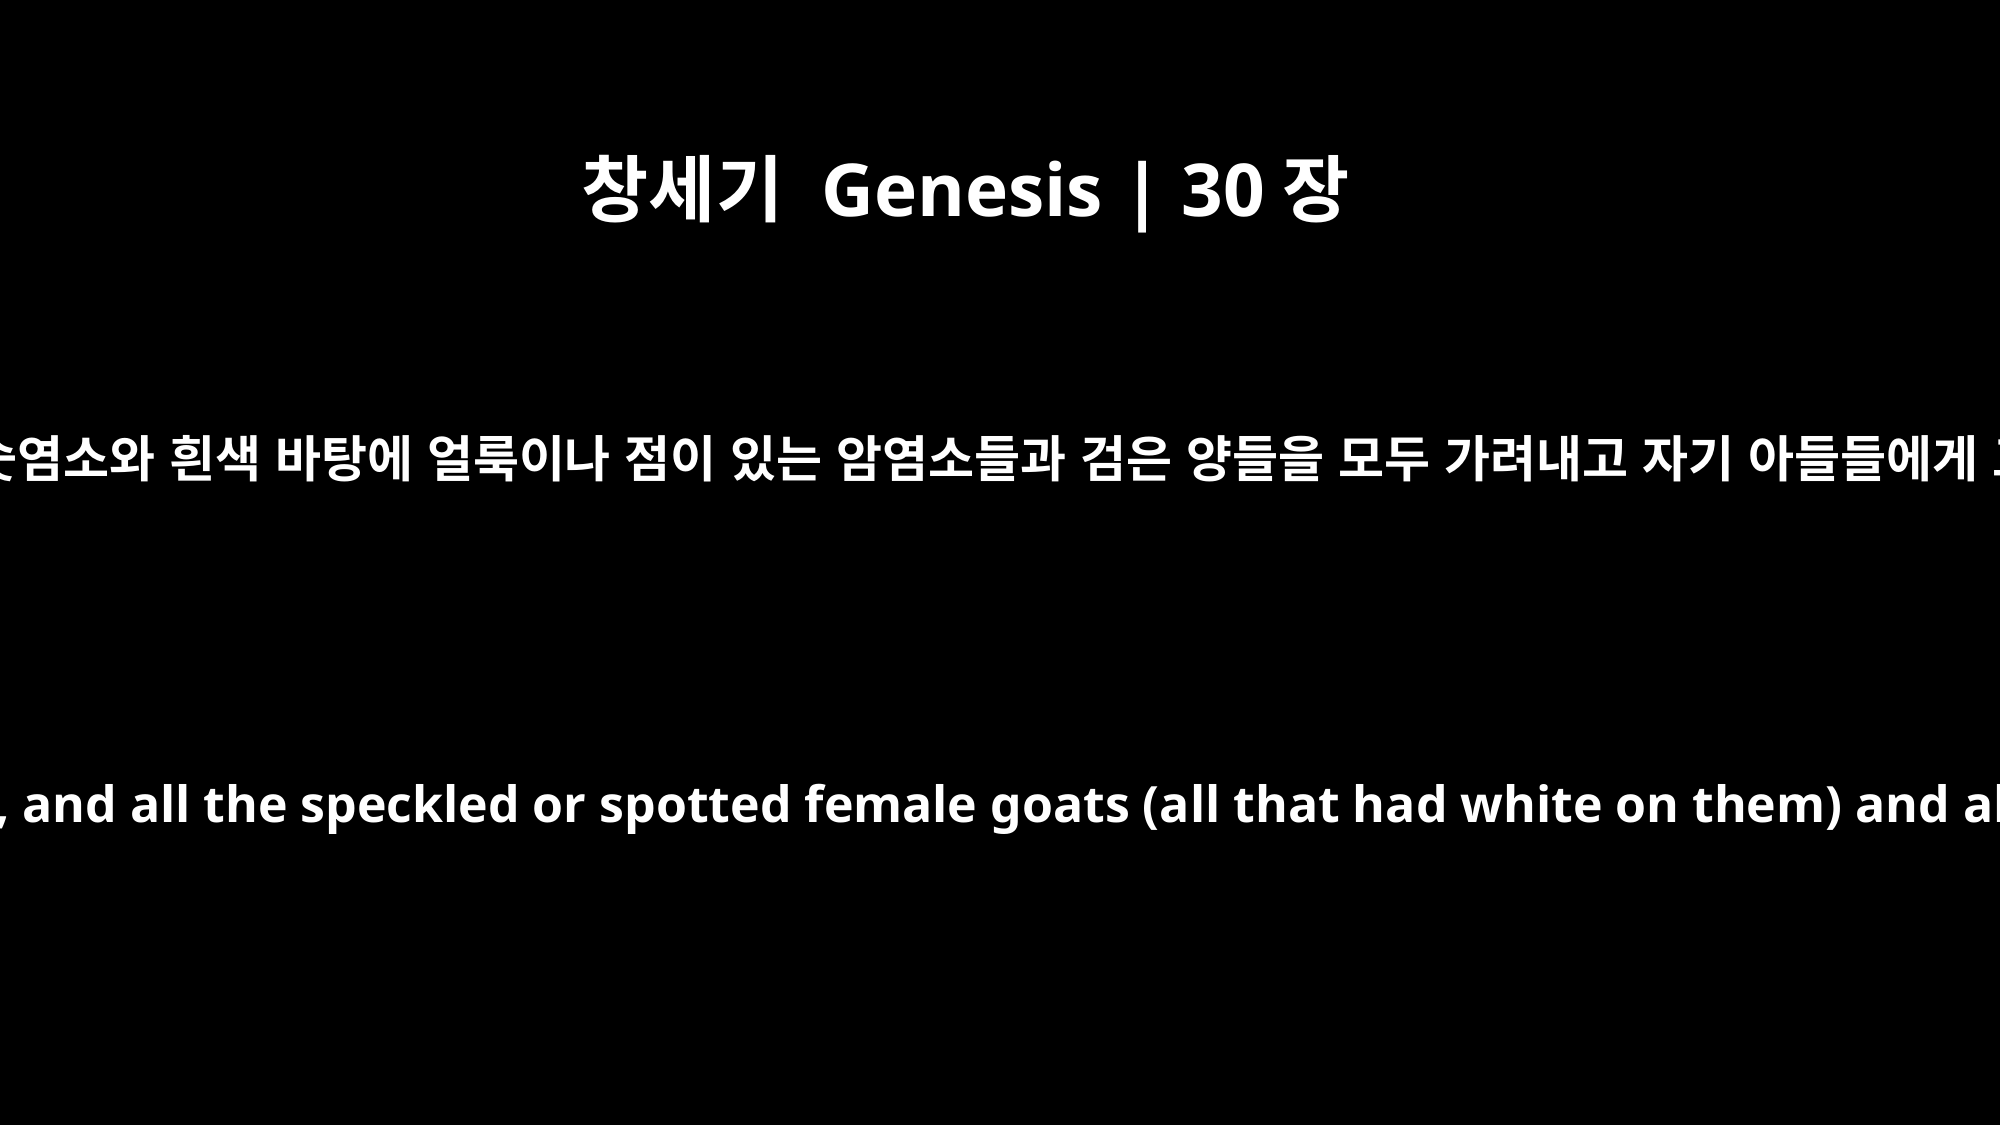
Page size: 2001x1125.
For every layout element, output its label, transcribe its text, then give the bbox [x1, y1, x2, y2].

text_box That same day he removed all the male goats that were streaked or spotted, and all the speckled or spotted female goats (all that had white on them) and all the dark-colored lambs, and he placed them in the care of his sons. [0, 764, 2000, 840]
text_box 창세기 Genesis | 30장 [566, 136, 1365, 239]
text_box 35 바로 그날 라반은 얼룩이나 점이 있는 숫염소와 흰색 바탕에 얼룩이나 점이 있는 암염소들과 검은 양들을 모두 가려내고 자기 아들들에게 그 짐승들을 맡겨 돌보게 했습니다. [0, 359, 2000, 495]
